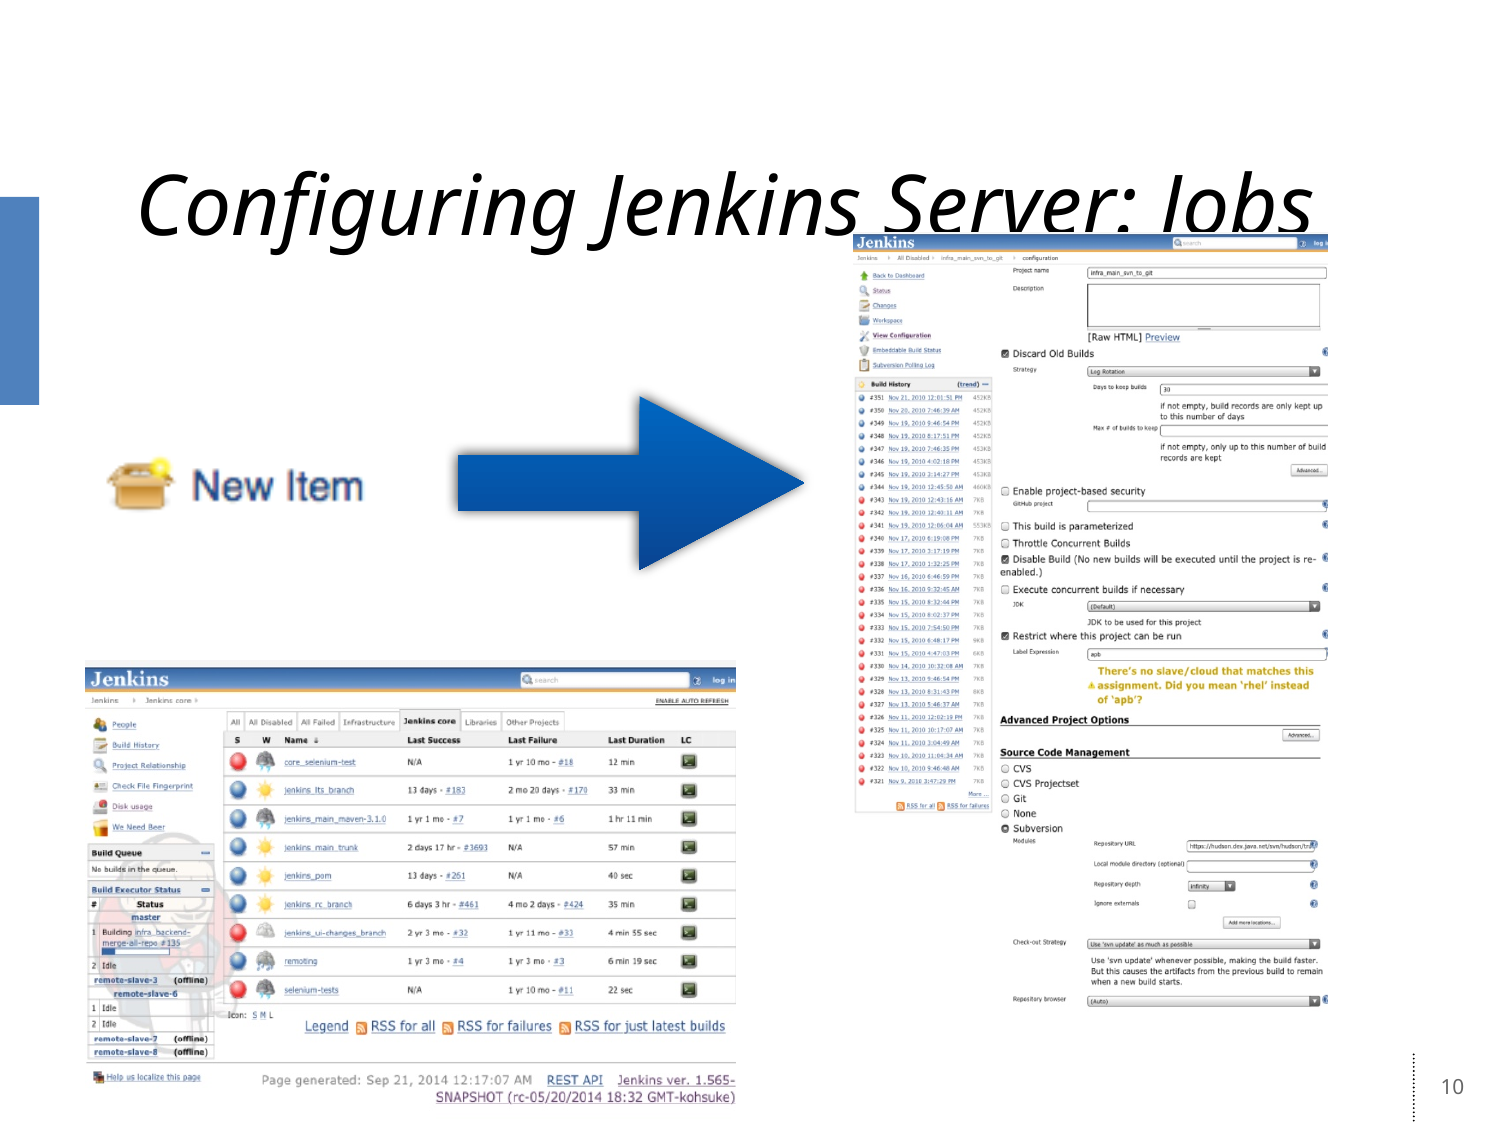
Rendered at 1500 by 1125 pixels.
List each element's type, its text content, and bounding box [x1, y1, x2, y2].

picture [85, 660, 736, 1125]
text_box [458, 396, 805, 570]
title Configuring Jenkins Server: Jobs [120, 107, 1425, 296]
picture [853, 232, 1328, 1013]
picture [85, 444, 397, 542]
